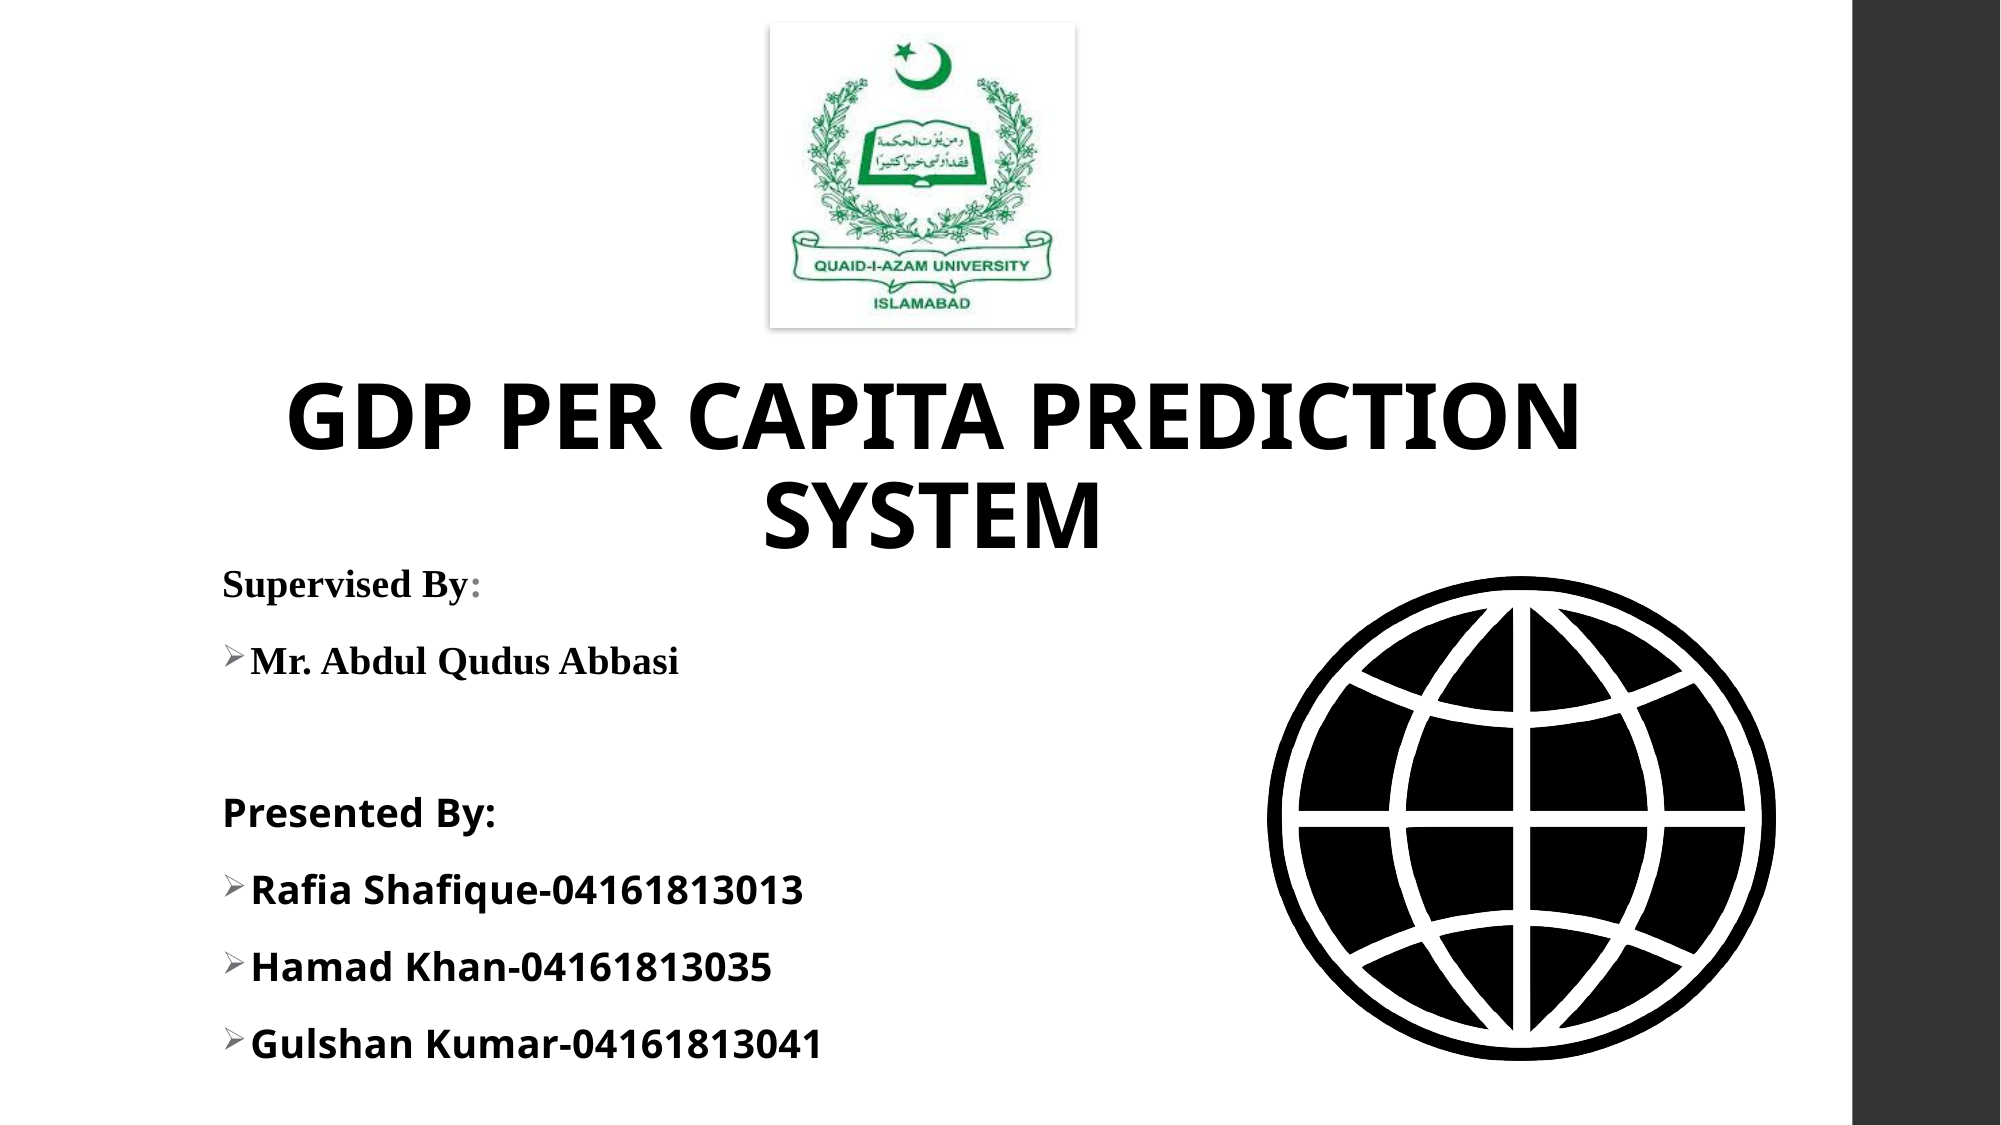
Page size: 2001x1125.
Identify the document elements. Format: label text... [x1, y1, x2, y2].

list Supervised By: Mr. Abdul Qudus Abbasi Presented By: Rafia Shafique-04161813013 Hamad Khan-04161813035 Gulshan Kumar-04161813041 [206, 474, 1000, 1078]
title GDP PER CAPITA PREDICTION SYSTEM [139, 358, 1730, 576]
picture [769, 23, 1076, 329]
picture [1267, 576, 1776, 1061]
